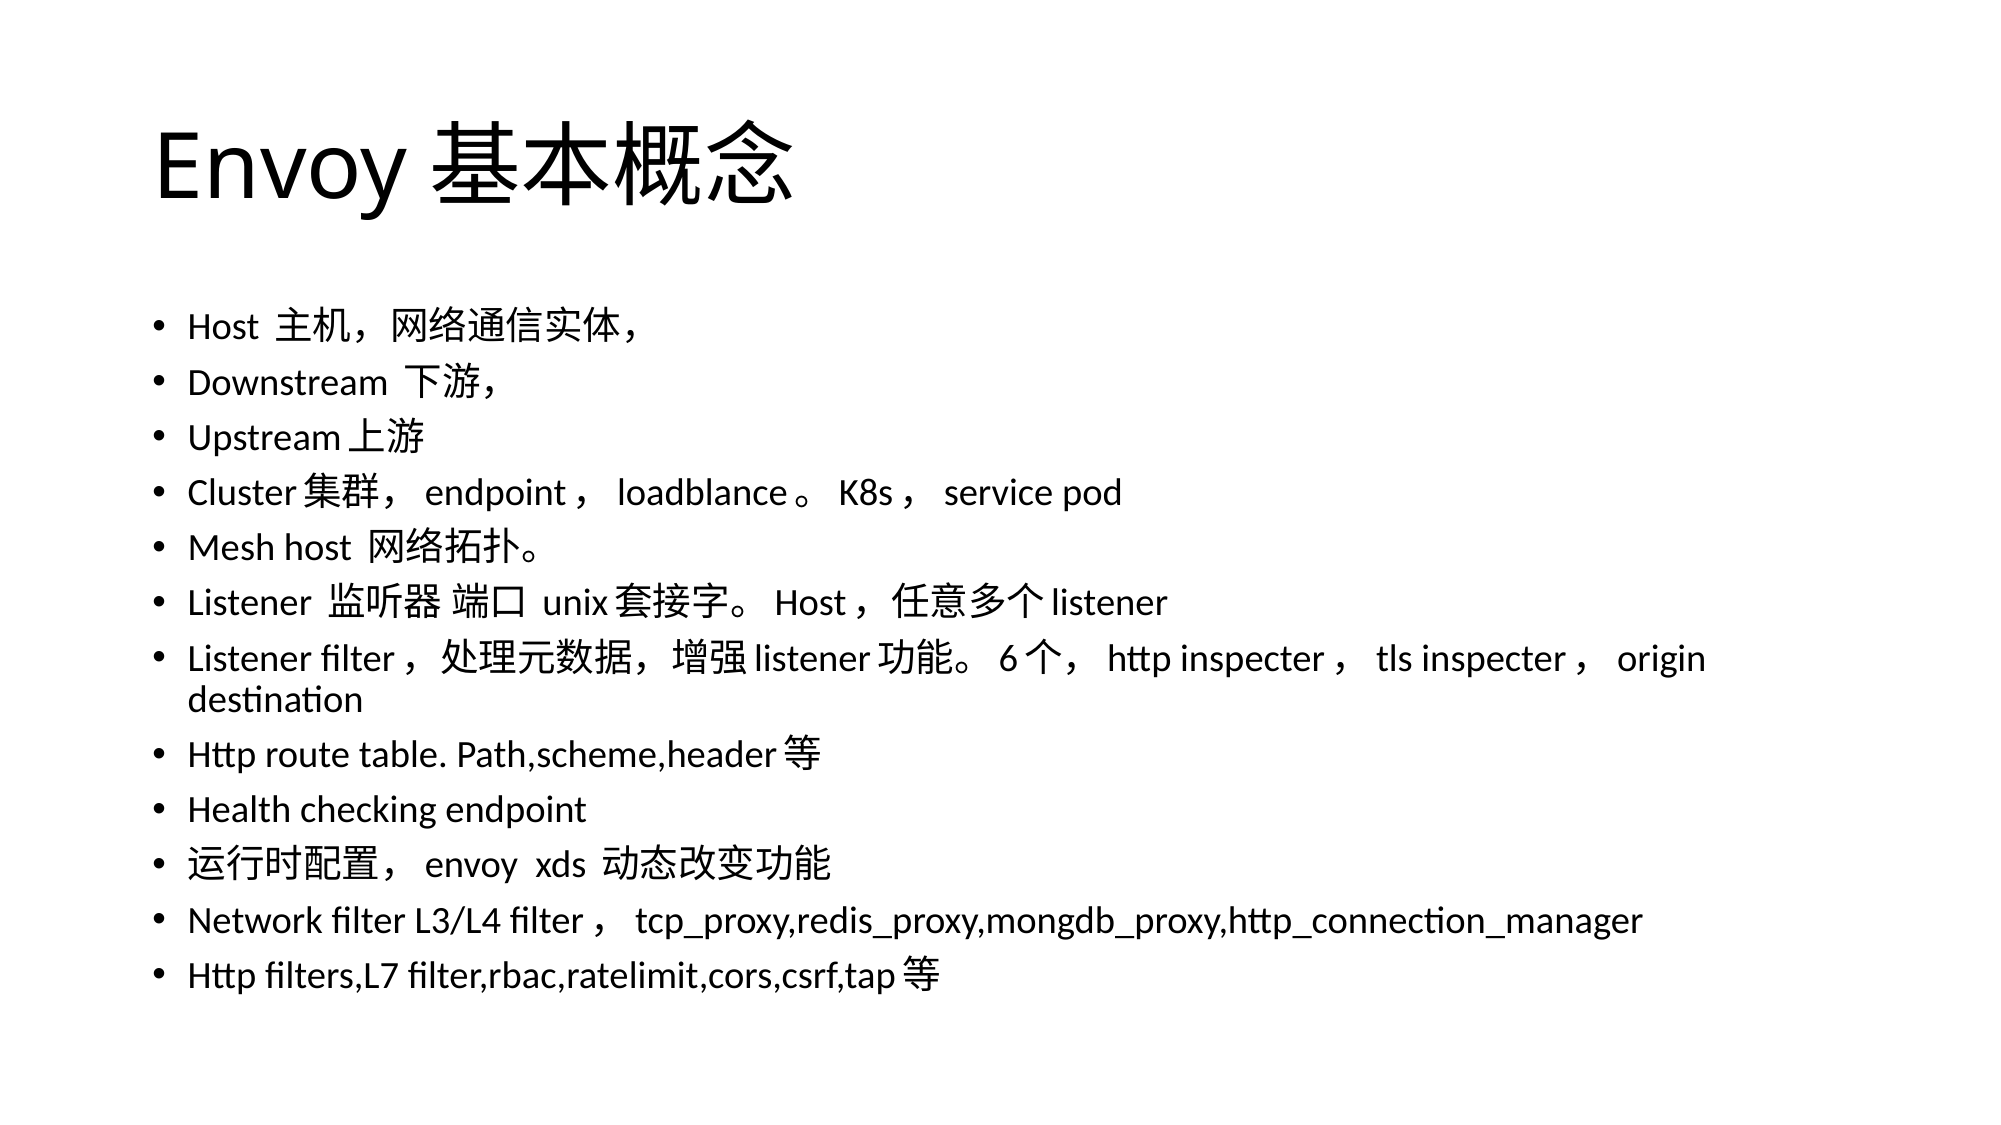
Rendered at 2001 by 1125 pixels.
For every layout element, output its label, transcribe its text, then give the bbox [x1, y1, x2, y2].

title Envoy基本概念 [137, 59, 1863, 278]
list Host 主机，网络通信实体， Downstream 下游， Upstream上游 Cluster集群，endpoint，loadblance。K8s，service pod Mesh host 网络拓扑。 Listener 监听器 端口 unix套接字。Host，任意多个listener Listener filter，处理元数据，增强listener功能。6个，http inspecter，tls inspecter，origin destination Http route table. Path,scheme,header等 Health checking endpoint 运行时配置，envoy xds 动态改变功能 Network filter L3/L4 filter，tcp_proxy,redis_proxy,mongdb_proxy,http_connection_manager Http filters,L7 filter,rbac,ratelimit,cors,csrf,tap等 [137, 299, 1863, 1014]
